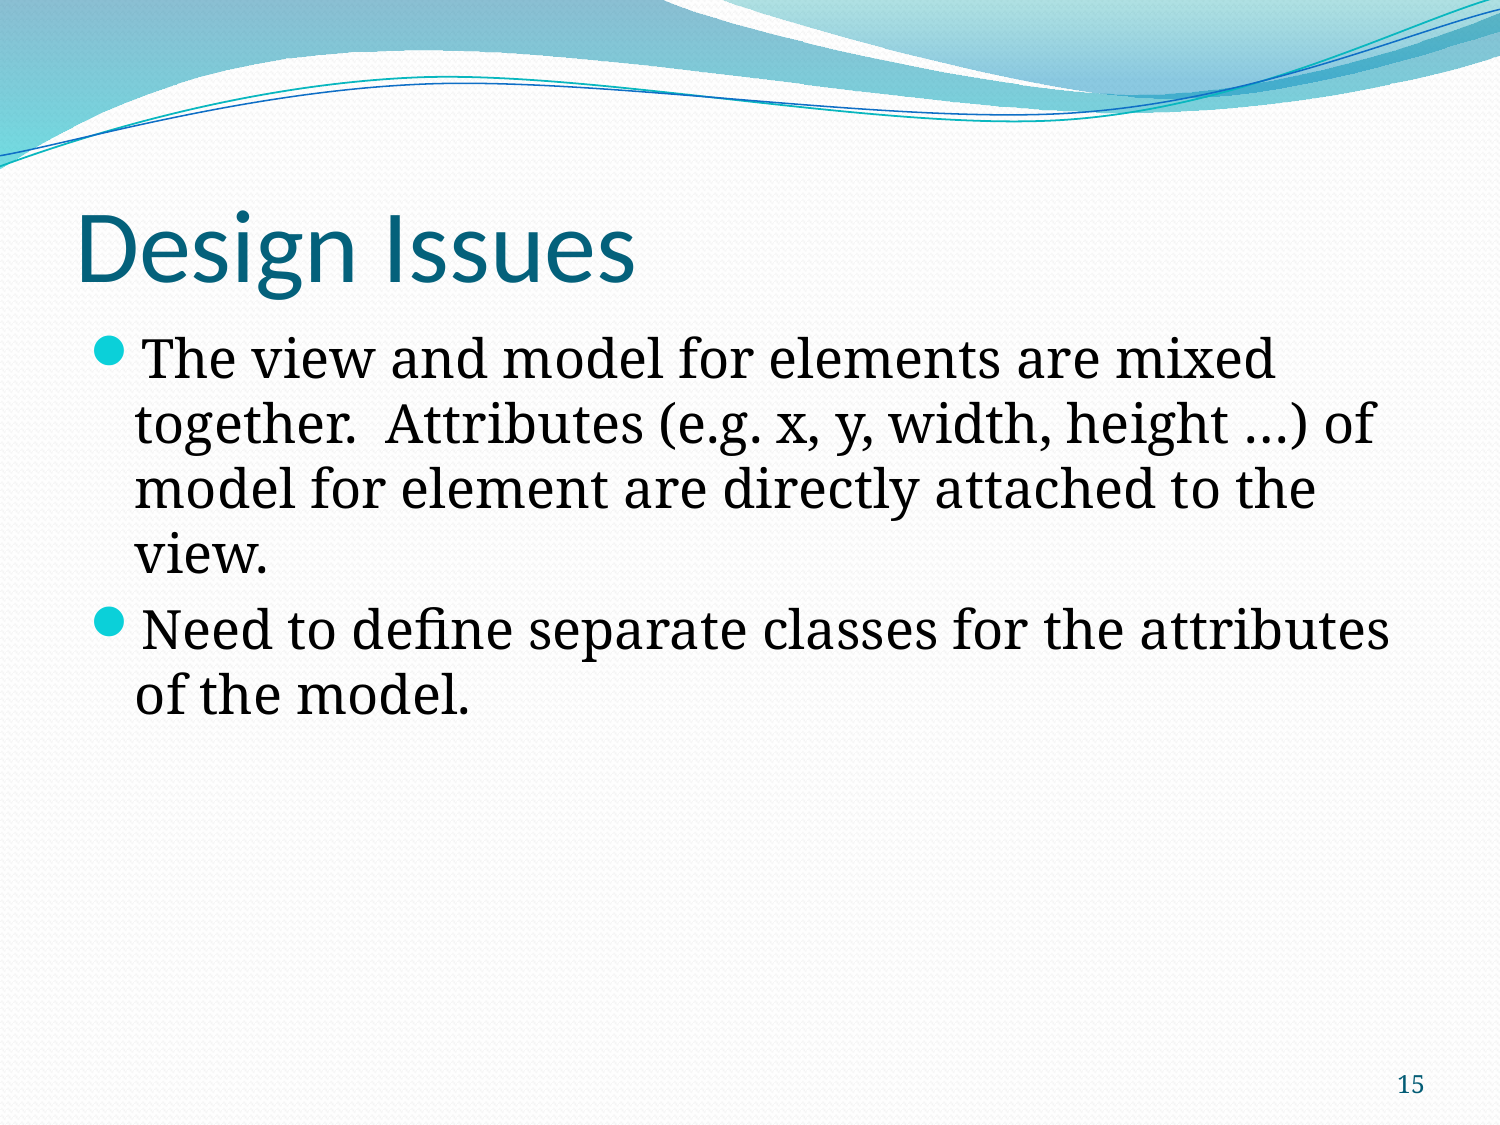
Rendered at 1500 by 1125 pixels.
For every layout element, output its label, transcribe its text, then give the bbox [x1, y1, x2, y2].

list The view and model for elements are mixed together. Attributes (e.g. x, y, width, height …) of model for element are directly attached to the view. Need to define separate classes for the attributes of the model. [75, 317, 1425, 1038]
title Design Issues [75, 115, 1425, 303]
slide_number 15 [1299, 1042, 1425, 1103]
